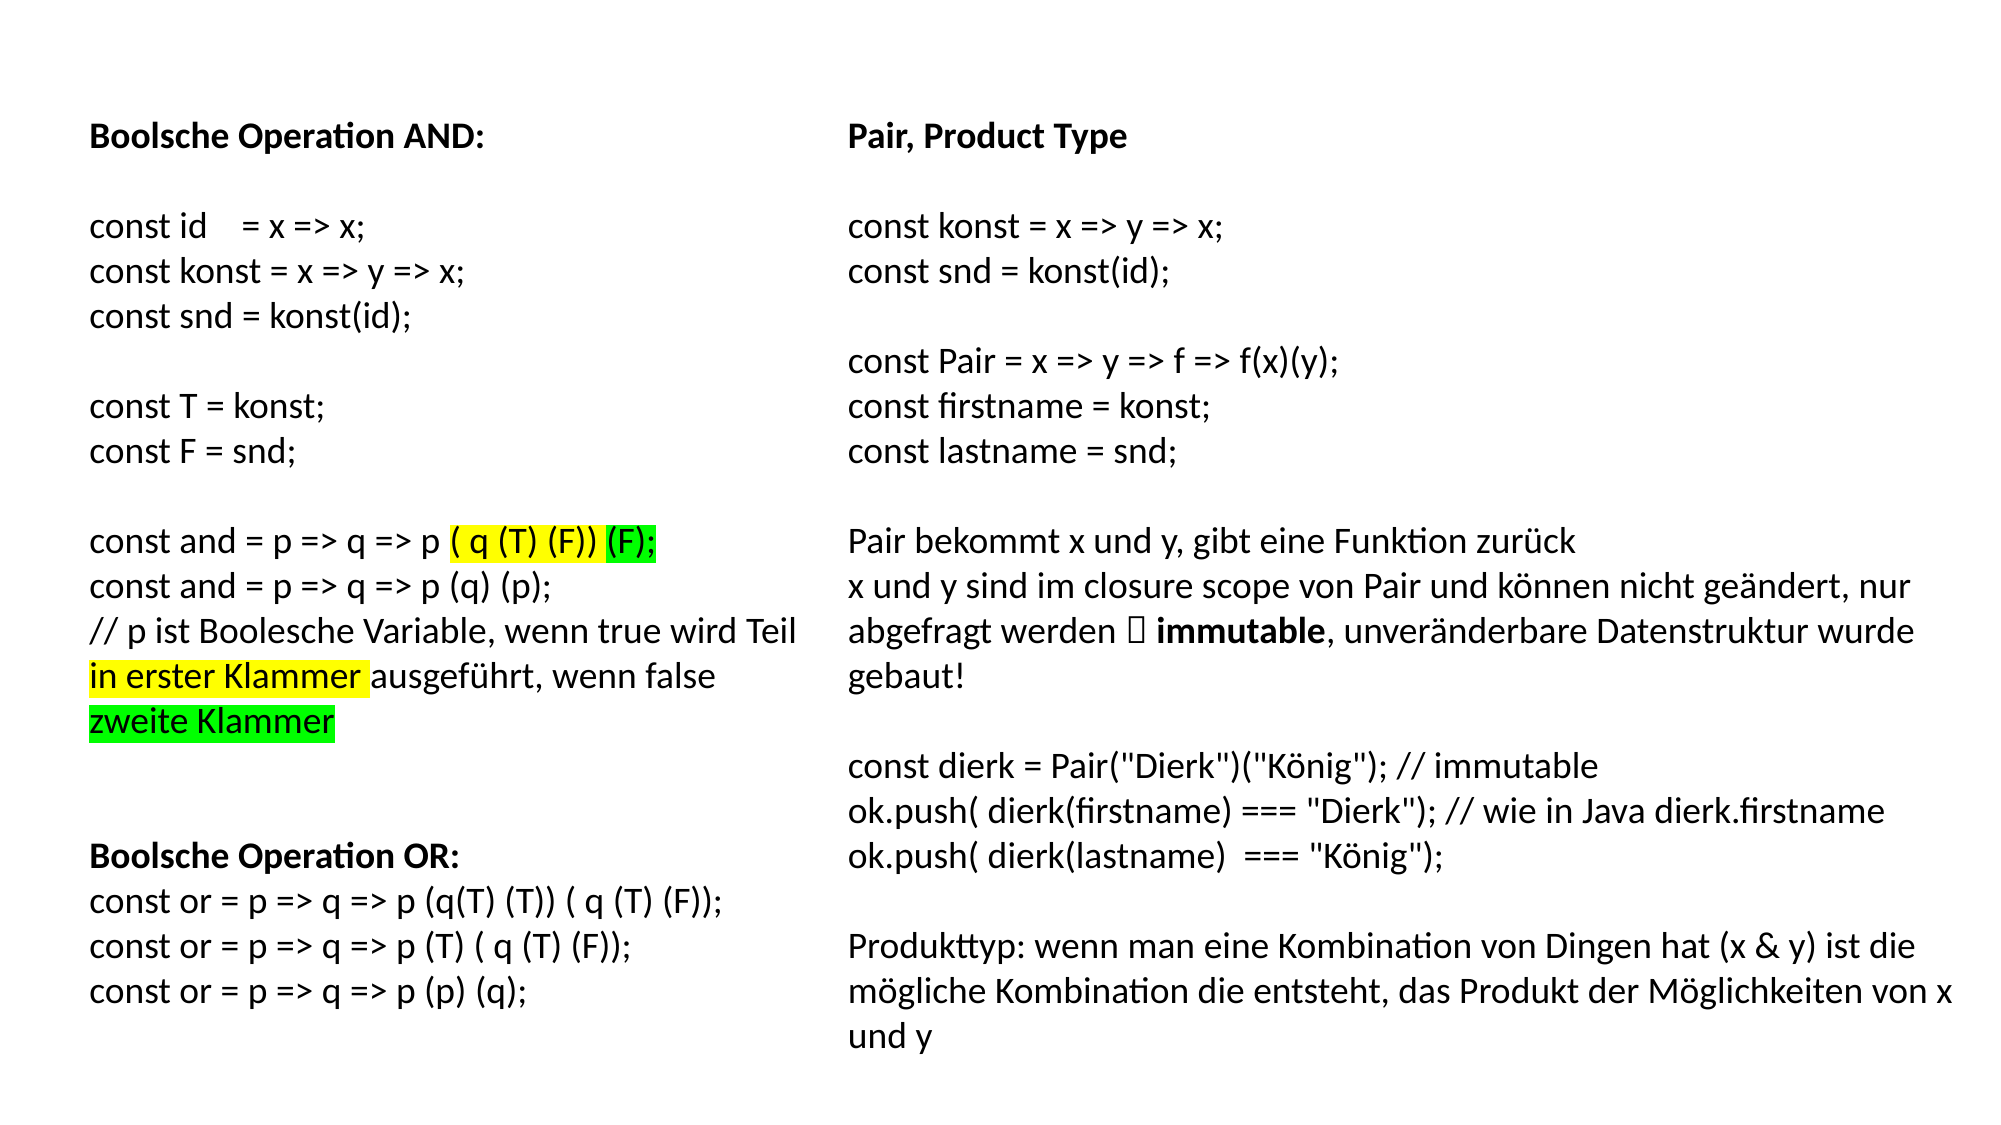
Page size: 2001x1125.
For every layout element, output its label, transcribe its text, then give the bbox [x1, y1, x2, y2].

text_box Pair, Product Type const konst = x => y => x; const snd = konst(id); const Pair = x => y => f => f(x)(y); const firstname = konst; const lastname = snd; Pair bekommt x und y, gibt eine Funktion zurück x und y sind im closure scope von Pair und können nicht geändert, nur abgefragt werden  immutable, unveränderbare Datenstruktur wurde gebaut! const dierk = Pair("Dierk")("König"); // immutable ok.push( dierk(firstname) === "Dierk"); // wie in Java dierk.firstname ok.push( dierk(lastname) === "König"); Produkttyp: wenn man eine Kombination von Dingen hat (x & y) ist die mögliche Kombination die entsteht, das Produkt der Möglichkeiten von x und y [833, 103, 1986, 1064]
text_box Boolsche Operation AND: const id = x => x; const konst = x => y => x; const snd = konst(id); const T = konst; const F = snd; const and = p => q => p ( q (T) (F)) (F); const and = p => q => p (q) (p); // p ist Boolesche Variable, wenn true wird Teil in erster Klammer ausgeführt, wenn false zweite Klammer Boolsche Operation OR: const or = p => q => p (q(T) (T)) ( q (T) (F)); const or = p => q => p (T) ( q (T) (F)); const or = p => q => p (p) (q); [74, 103, 833, 1064]
